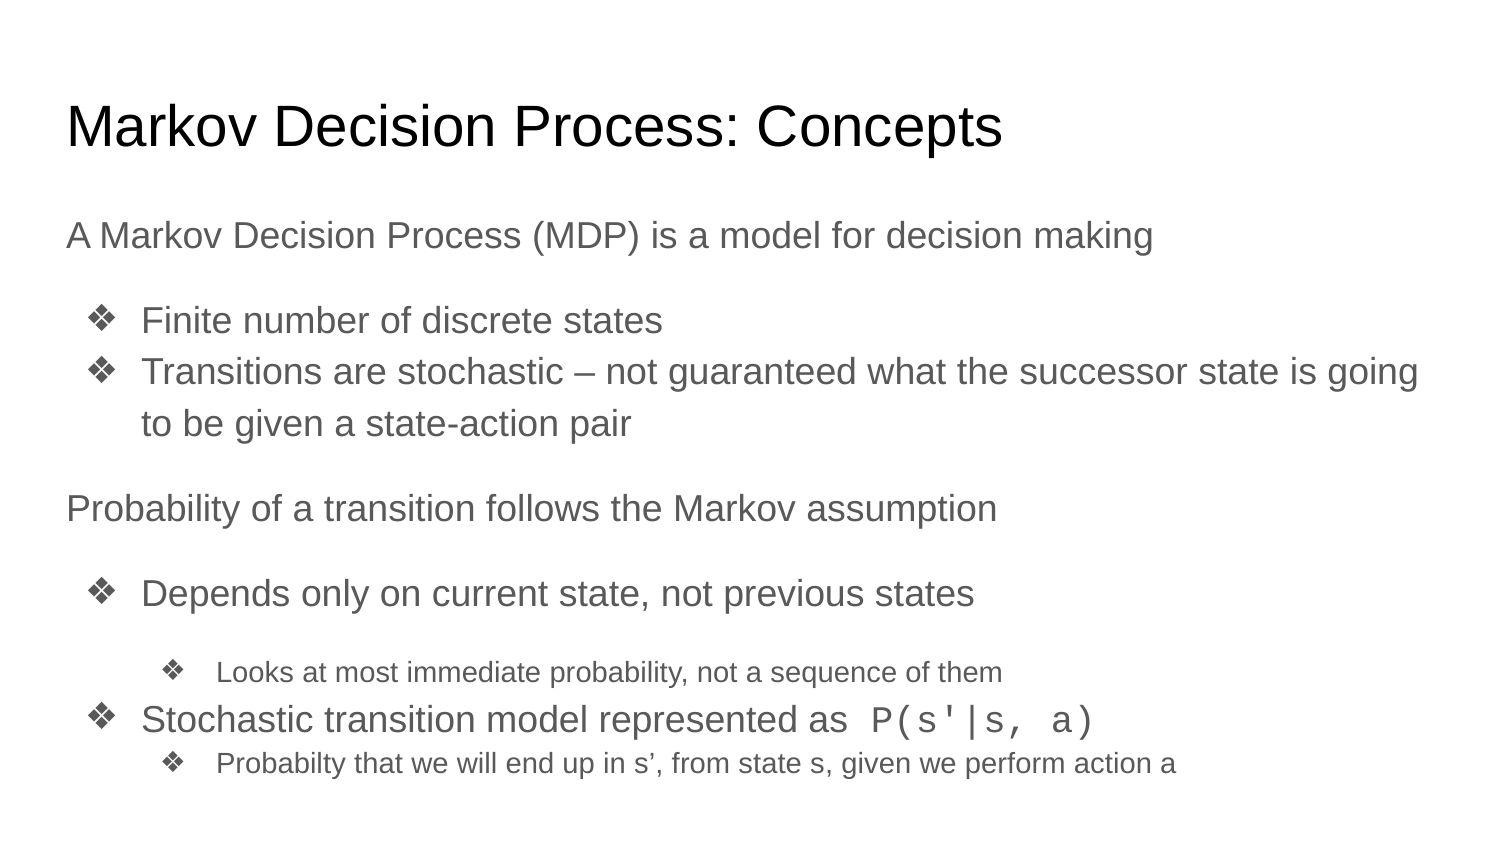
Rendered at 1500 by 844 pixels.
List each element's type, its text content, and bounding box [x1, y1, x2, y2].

list A Markov Decision Process (MDP) is a model for decision making Finite number of discrete states Transitions are stochastic – not guaranteed what the successor state is going to be given a state-action pair Probability of a transition follows the Markov assumption Depends only on current state, not previous states Looks at most immediate probability, not a sequence of them Stochastic transition model represented as P(s'|s, a) Probabilty that we will end up in s’, from state s, given we perform action a [51, 189, 1449, 844]
title Markov Decision Process: Concepts [51, 72, 1449, 167]
